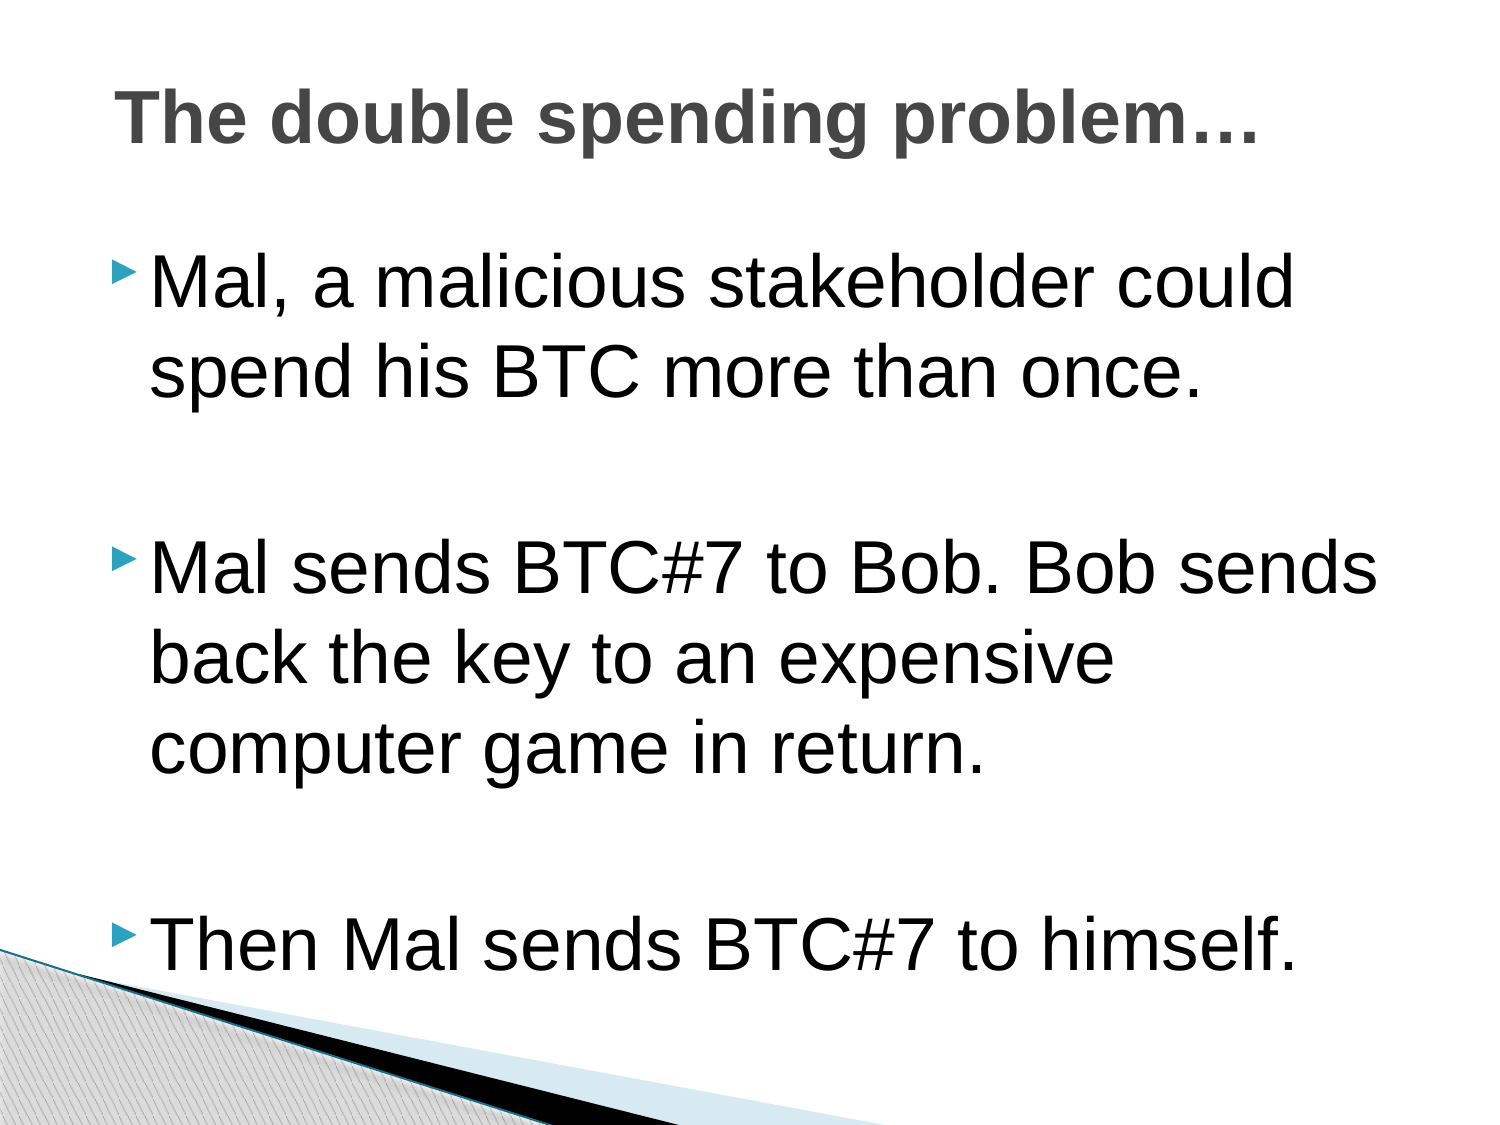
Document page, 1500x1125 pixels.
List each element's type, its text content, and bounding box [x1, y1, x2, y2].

title The double spending problem… [99, 50, 1285, 176]
list Mal, a malicious stakeholder could spend his BTC more than once. Mal sends BTC#7 to Bob. Bob sends back the key to an expensive computer game in return. Then Mal sends BTC#7 to himself. [75, 224, 1413, 1013]
